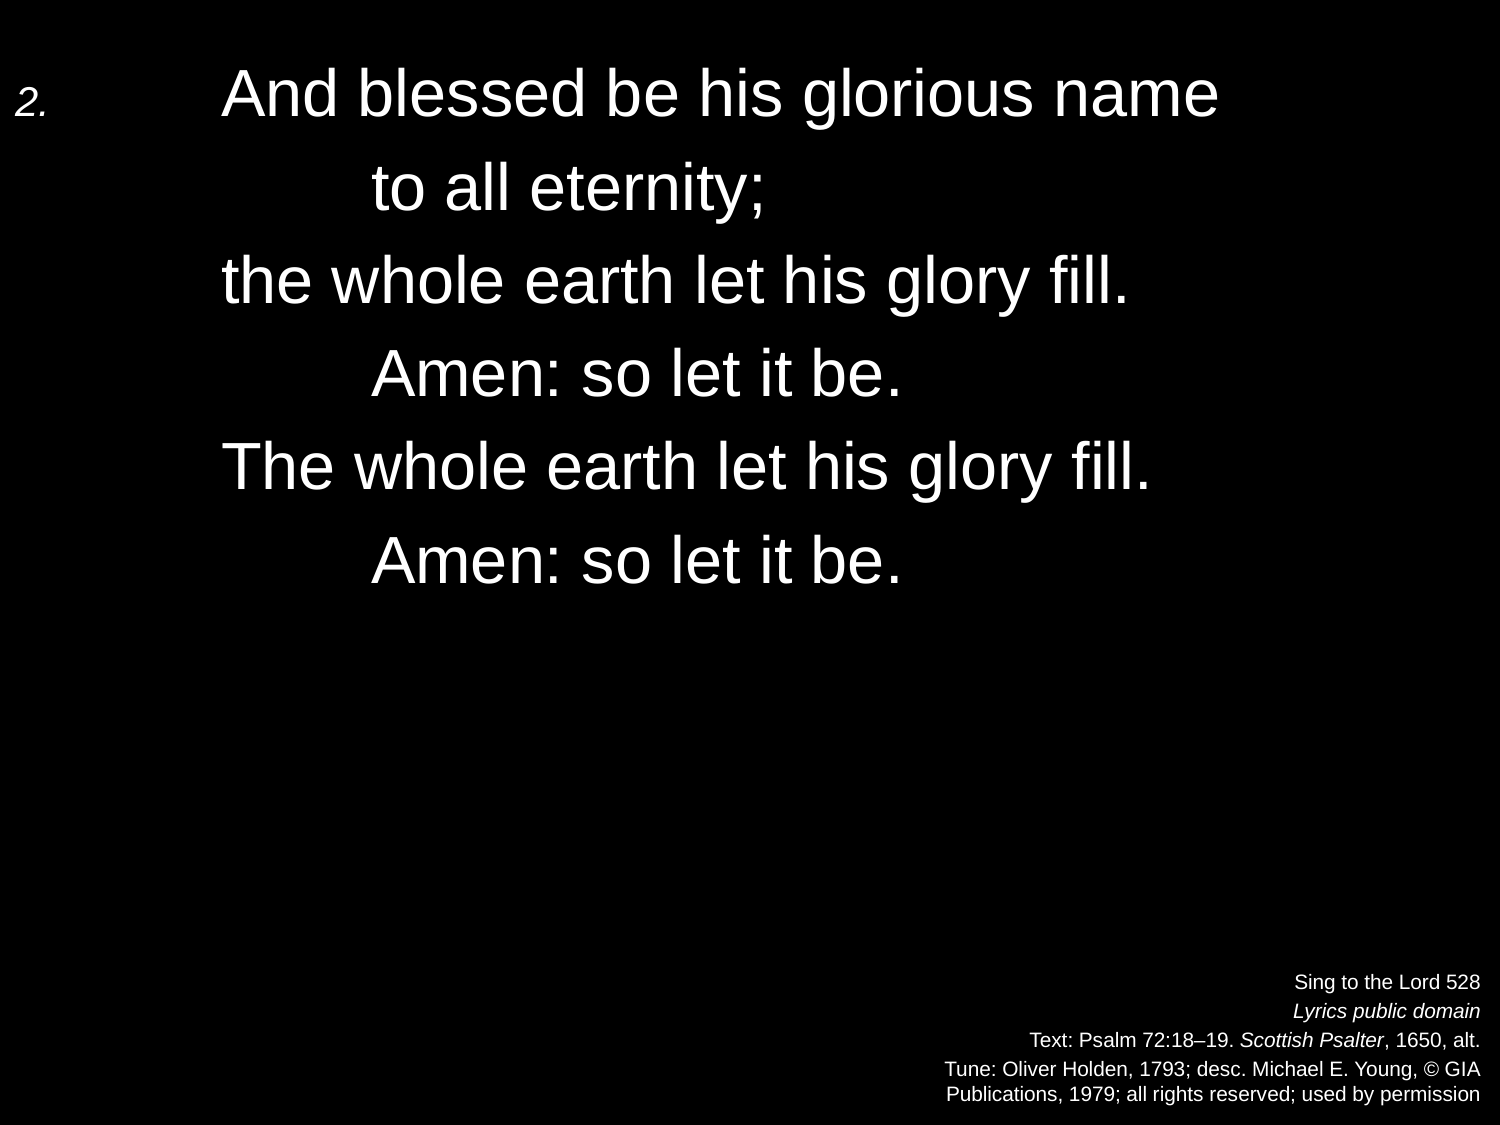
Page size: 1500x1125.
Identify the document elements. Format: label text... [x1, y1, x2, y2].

list 2. And blessed be his glorious name to all eternity; the whole earth let his glory fill. Amen: so let it be. The whole earth let his glory fill. Amen: so let it be. [0, 42, 1500, 1047]
text_box Sing to the Lord 528 Lyrics public domain Text: Psalm 72:18–19. Scottish Psalter, 1650, alt. Tune: Oliver Holden, 1793; desc. Michael E. Young, © GIA Publications, 1979; all rights reserved; used by permission [0, 960, 1496, 1114]
